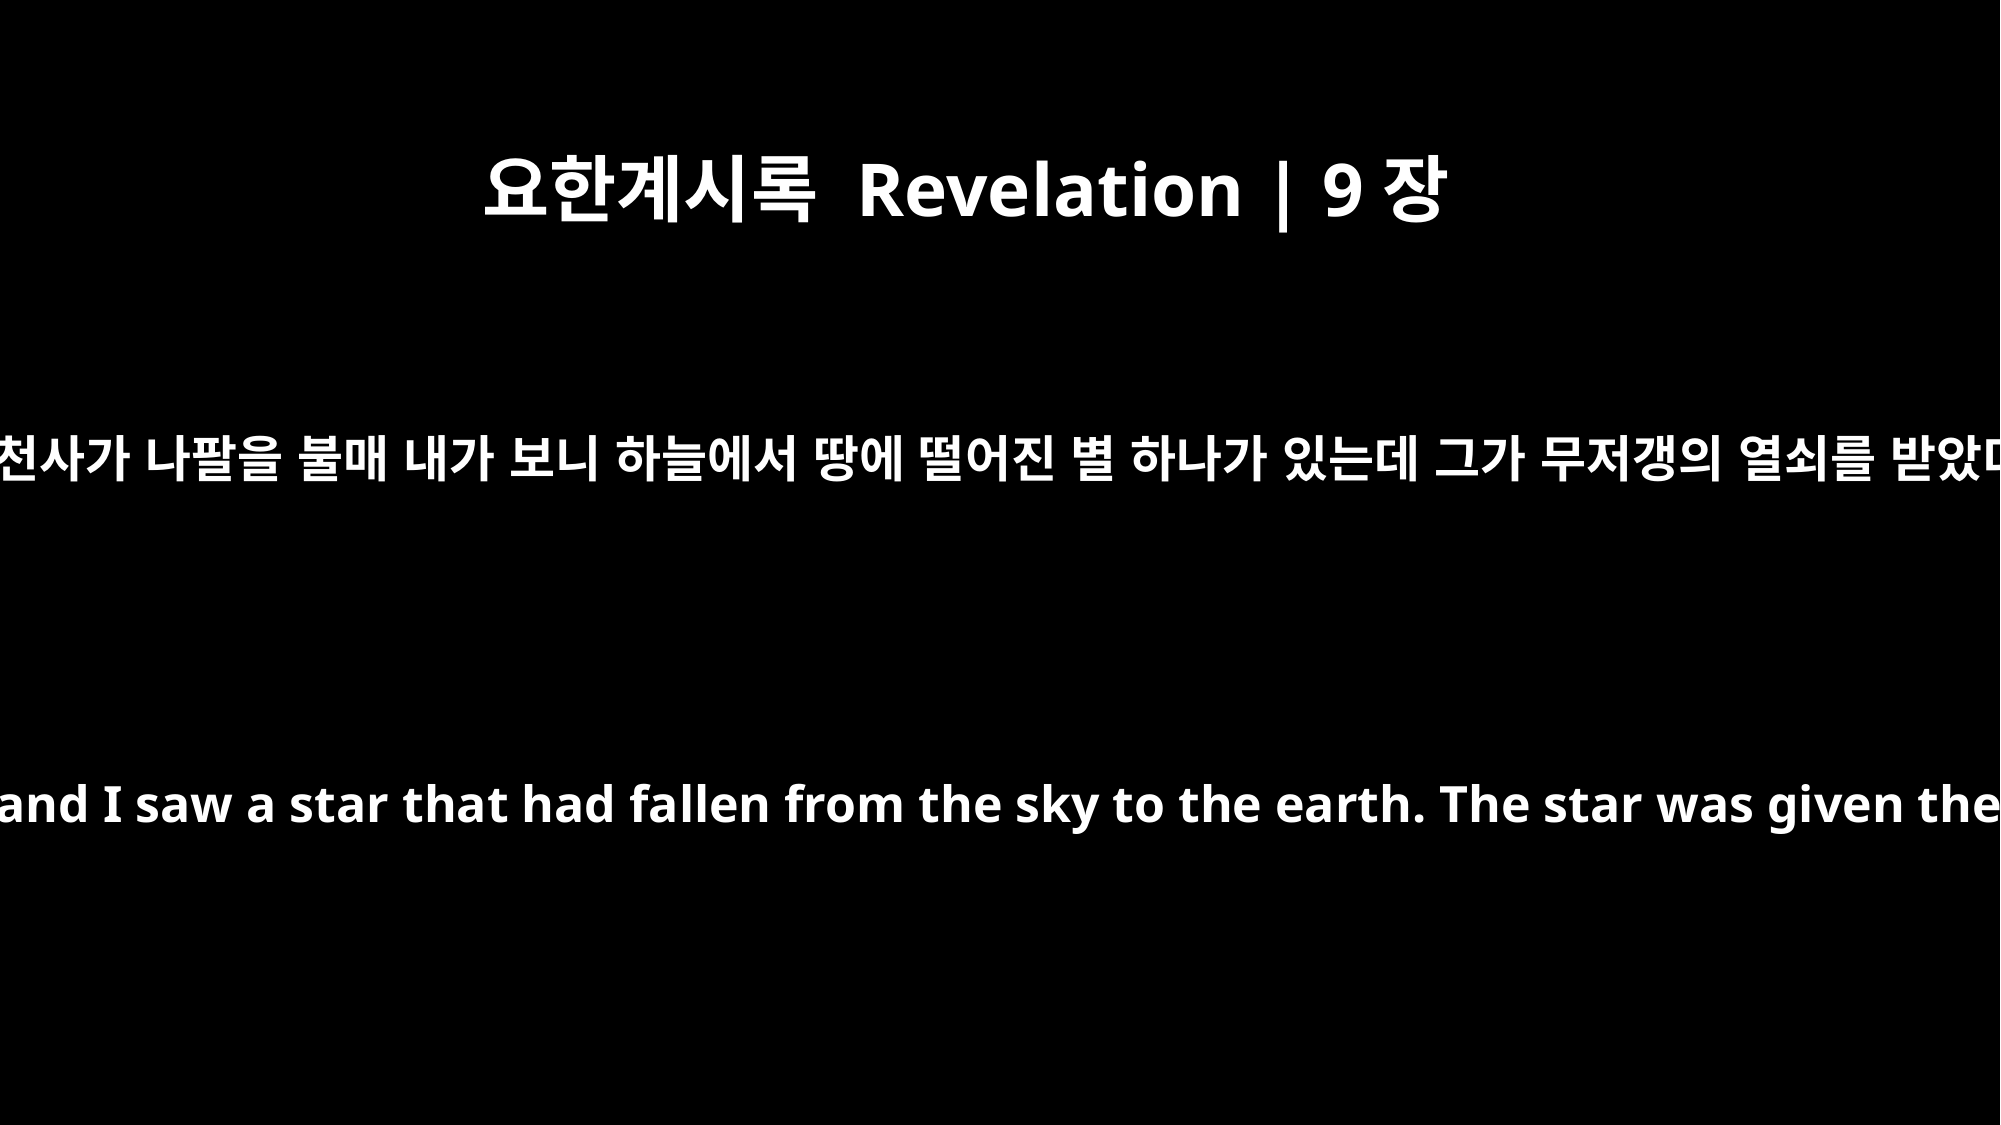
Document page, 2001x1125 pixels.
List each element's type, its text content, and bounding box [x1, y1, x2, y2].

text_box 요한계시록 Revelation | 9장 [467, 136, 1465, 239]
text_box The fifth angel sounded his trumpet, and I saw a star that had fallen from the sky to the earth. The star was given the key to the shaft of the Abyss. [0, 764, 2000, 840]
text_box 1 다섯째 천사가 나팔을 불매 내가 보니 하늘에서 땅에 떨어진 별 하나가 있는데 그가 무저갱의 열쇠를 받았더라 [0, 359, 2000, 495]
